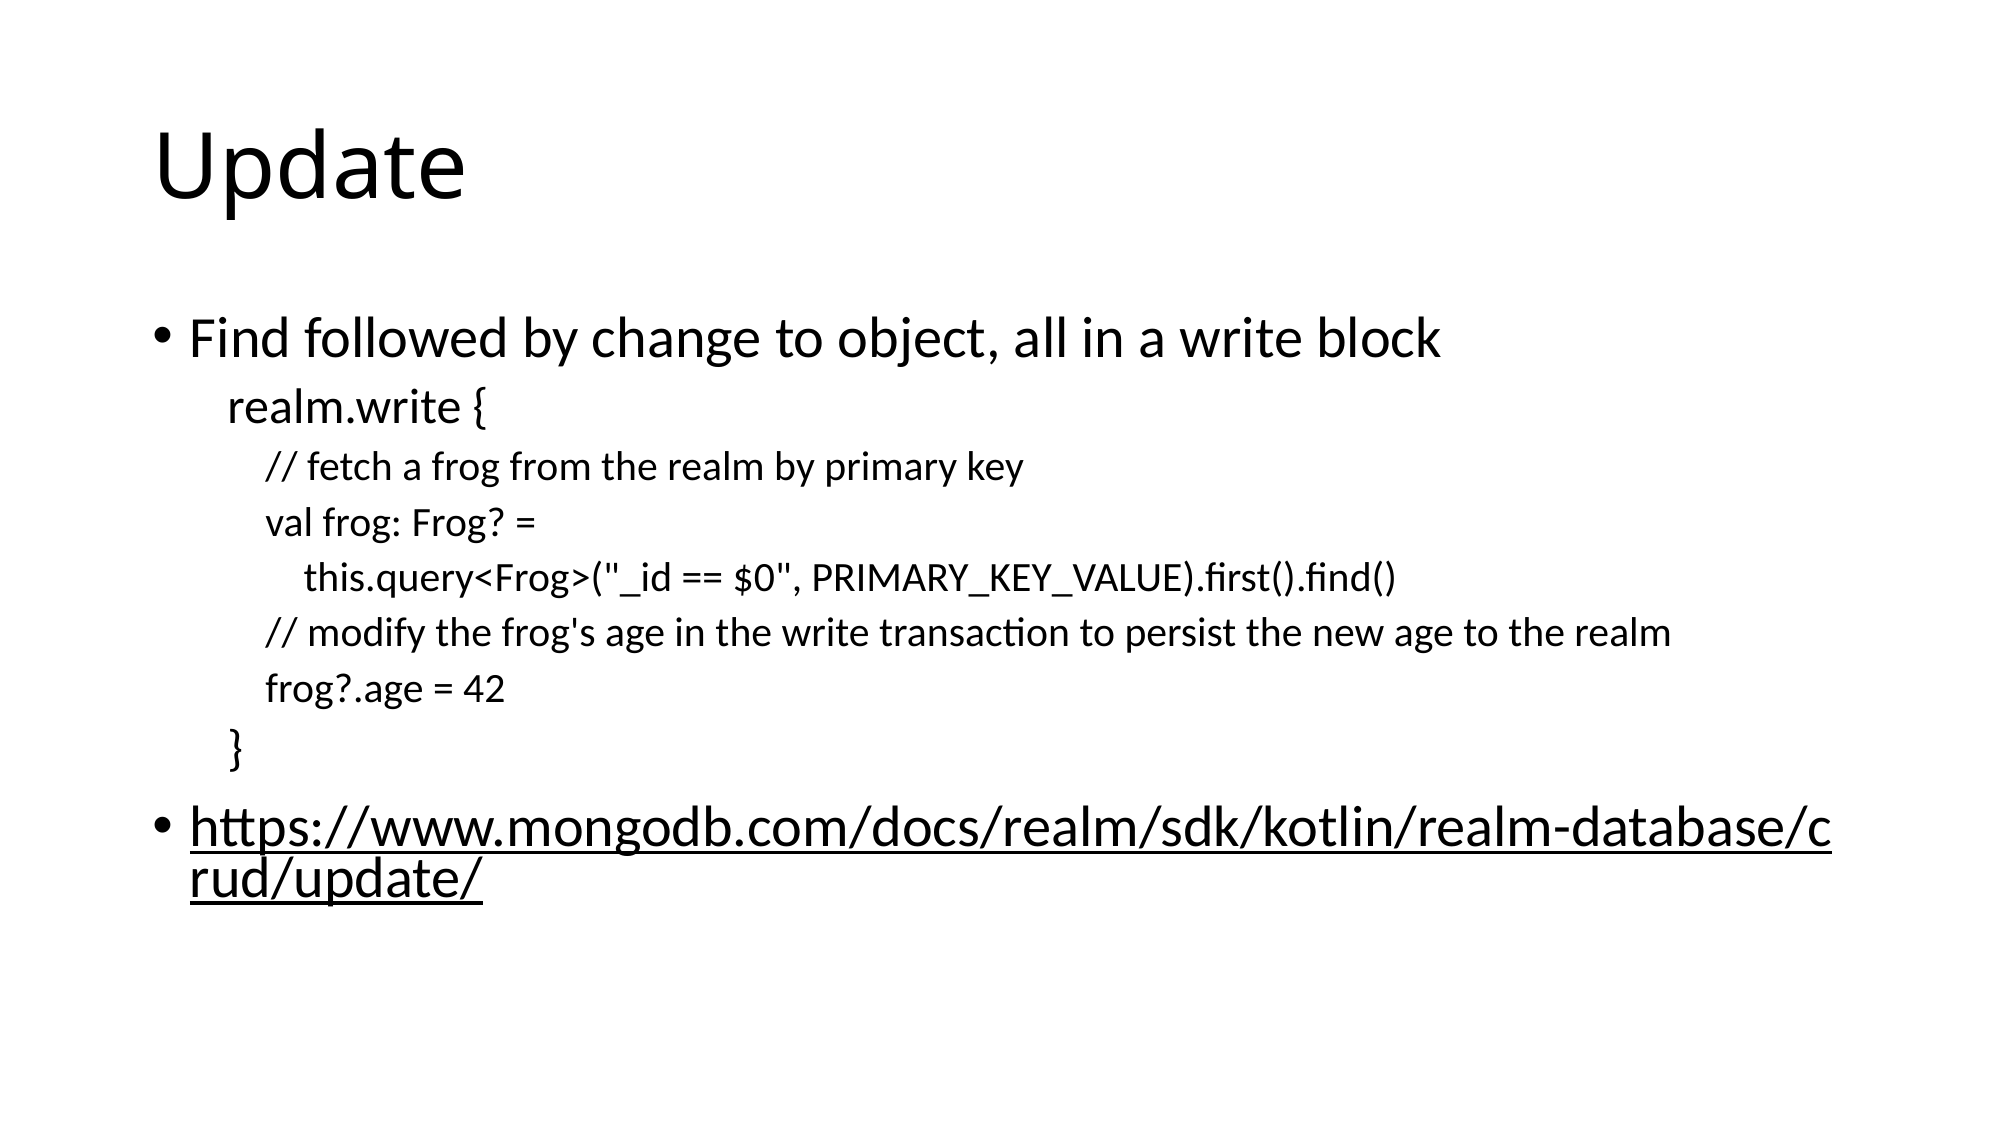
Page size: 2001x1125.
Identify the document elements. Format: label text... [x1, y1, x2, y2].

list Find followed by change to object, all in a write block realm.write { // fetch a frog from the realm by primary key val frog: Frog? = this.query<Frog>("_id == $0", PRIMARY_KEY_VALUE).first().find() // modify the frog's age in the write transaction to persist the new age to the realm frog?.age = 42 } https://www.mongodb.com/docs/realm/sdk/kotlin/realm-database/crud/update/ [137, 299, 1863, 1014]
title Update [137, 59, 1863, 278]
